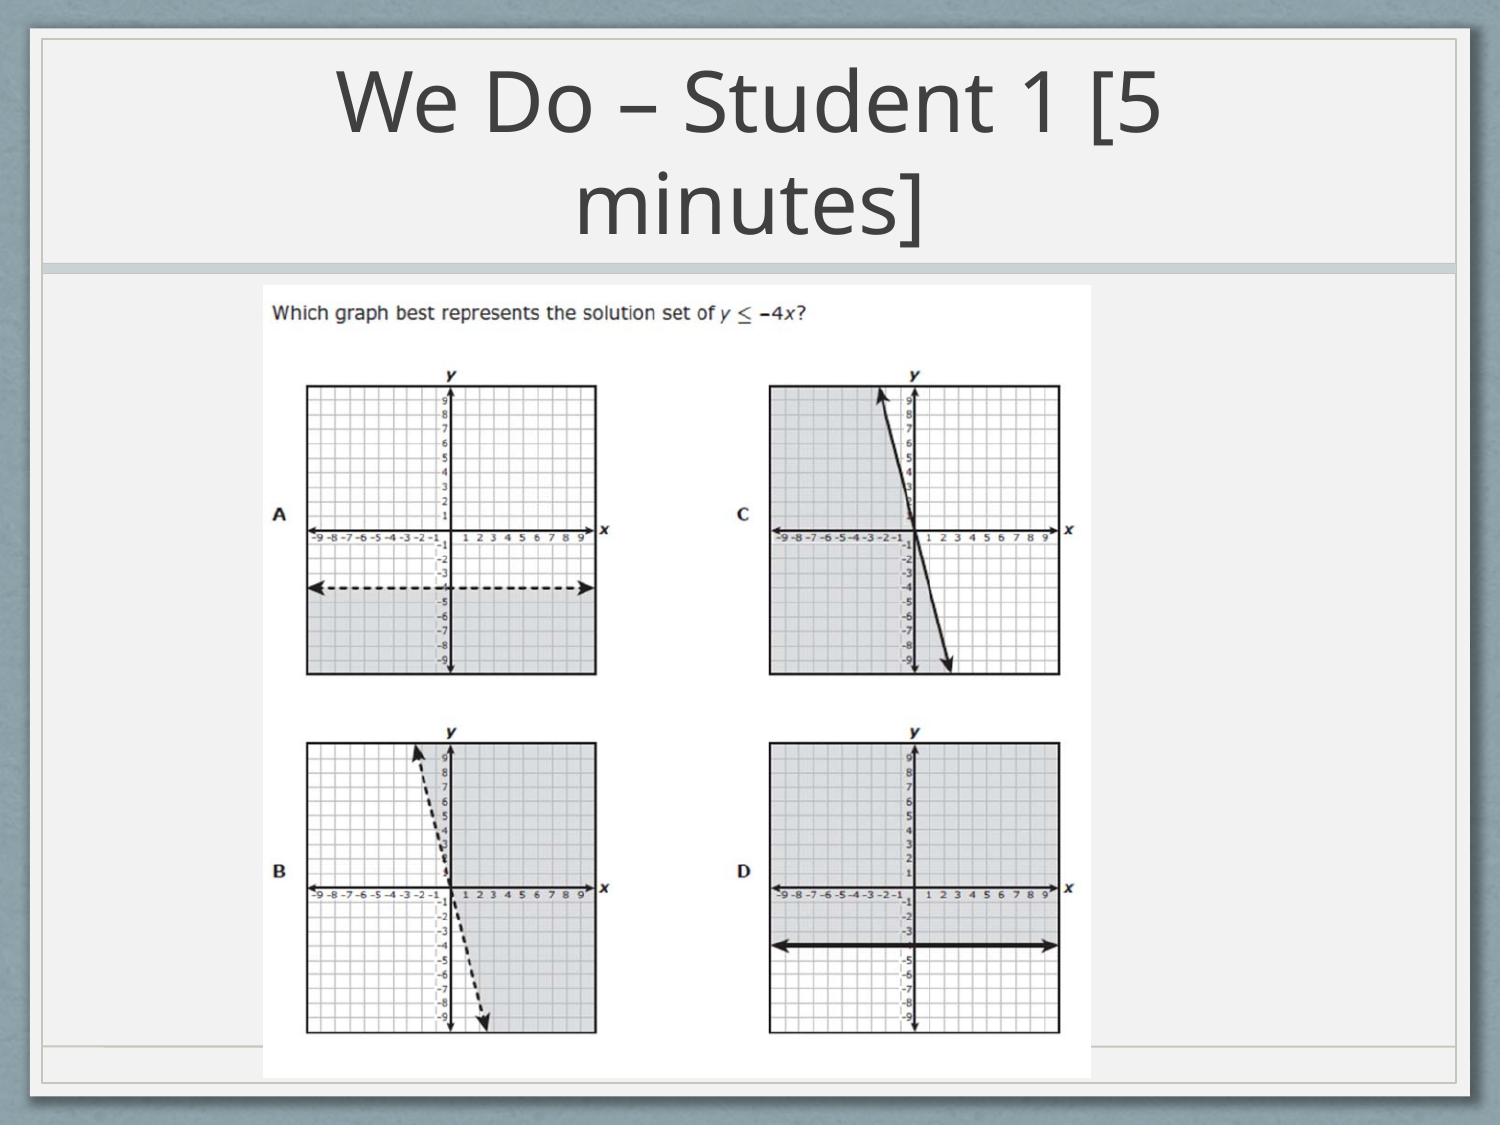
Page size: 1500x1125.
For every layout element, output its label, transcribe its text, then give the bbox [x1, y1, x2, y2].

picture [262, 284, 1092, 1079]
title We Do – Student 1 [5 minutes] [147, 40, 1353, 260]
